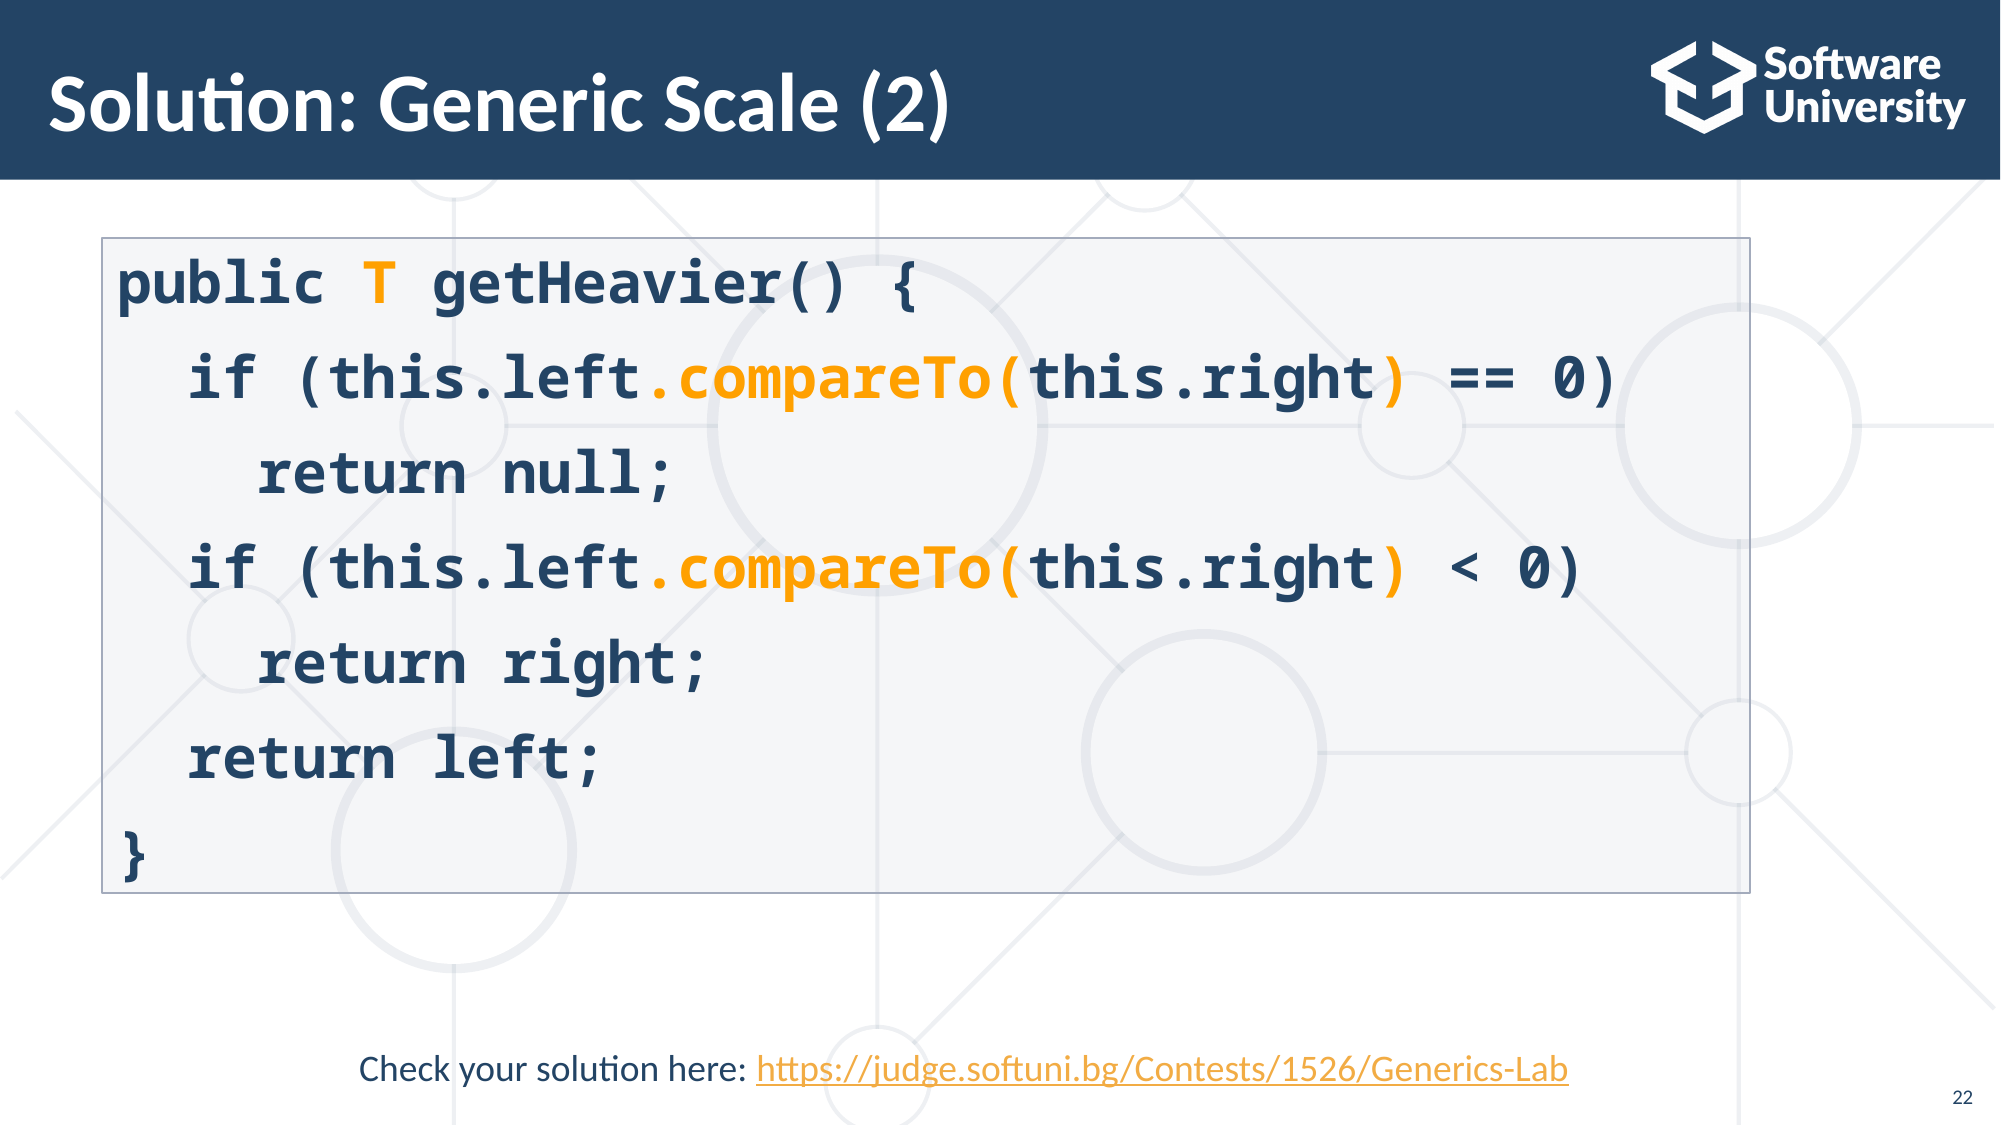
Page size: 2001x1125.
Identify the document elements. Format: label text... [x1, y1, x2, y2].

title Solution: Generic Scale (2) [31, 6, 1603, 189]
picture [1651, 41, 1966, 134]
text_box public T getHeavier() { if (this.left.compareTo(this.right) == 0) return null; if (this.left.compareTo(this.right) < 0) return right; return left; } [102, 238, 1750, 893]
slide_number 22 [1927, 1067, 1989, 1117]
text_box Check your solution here: https://judge.softuni.bg/Contests/1526/Generics-Lab [95, 1036, 1833, 1097]
